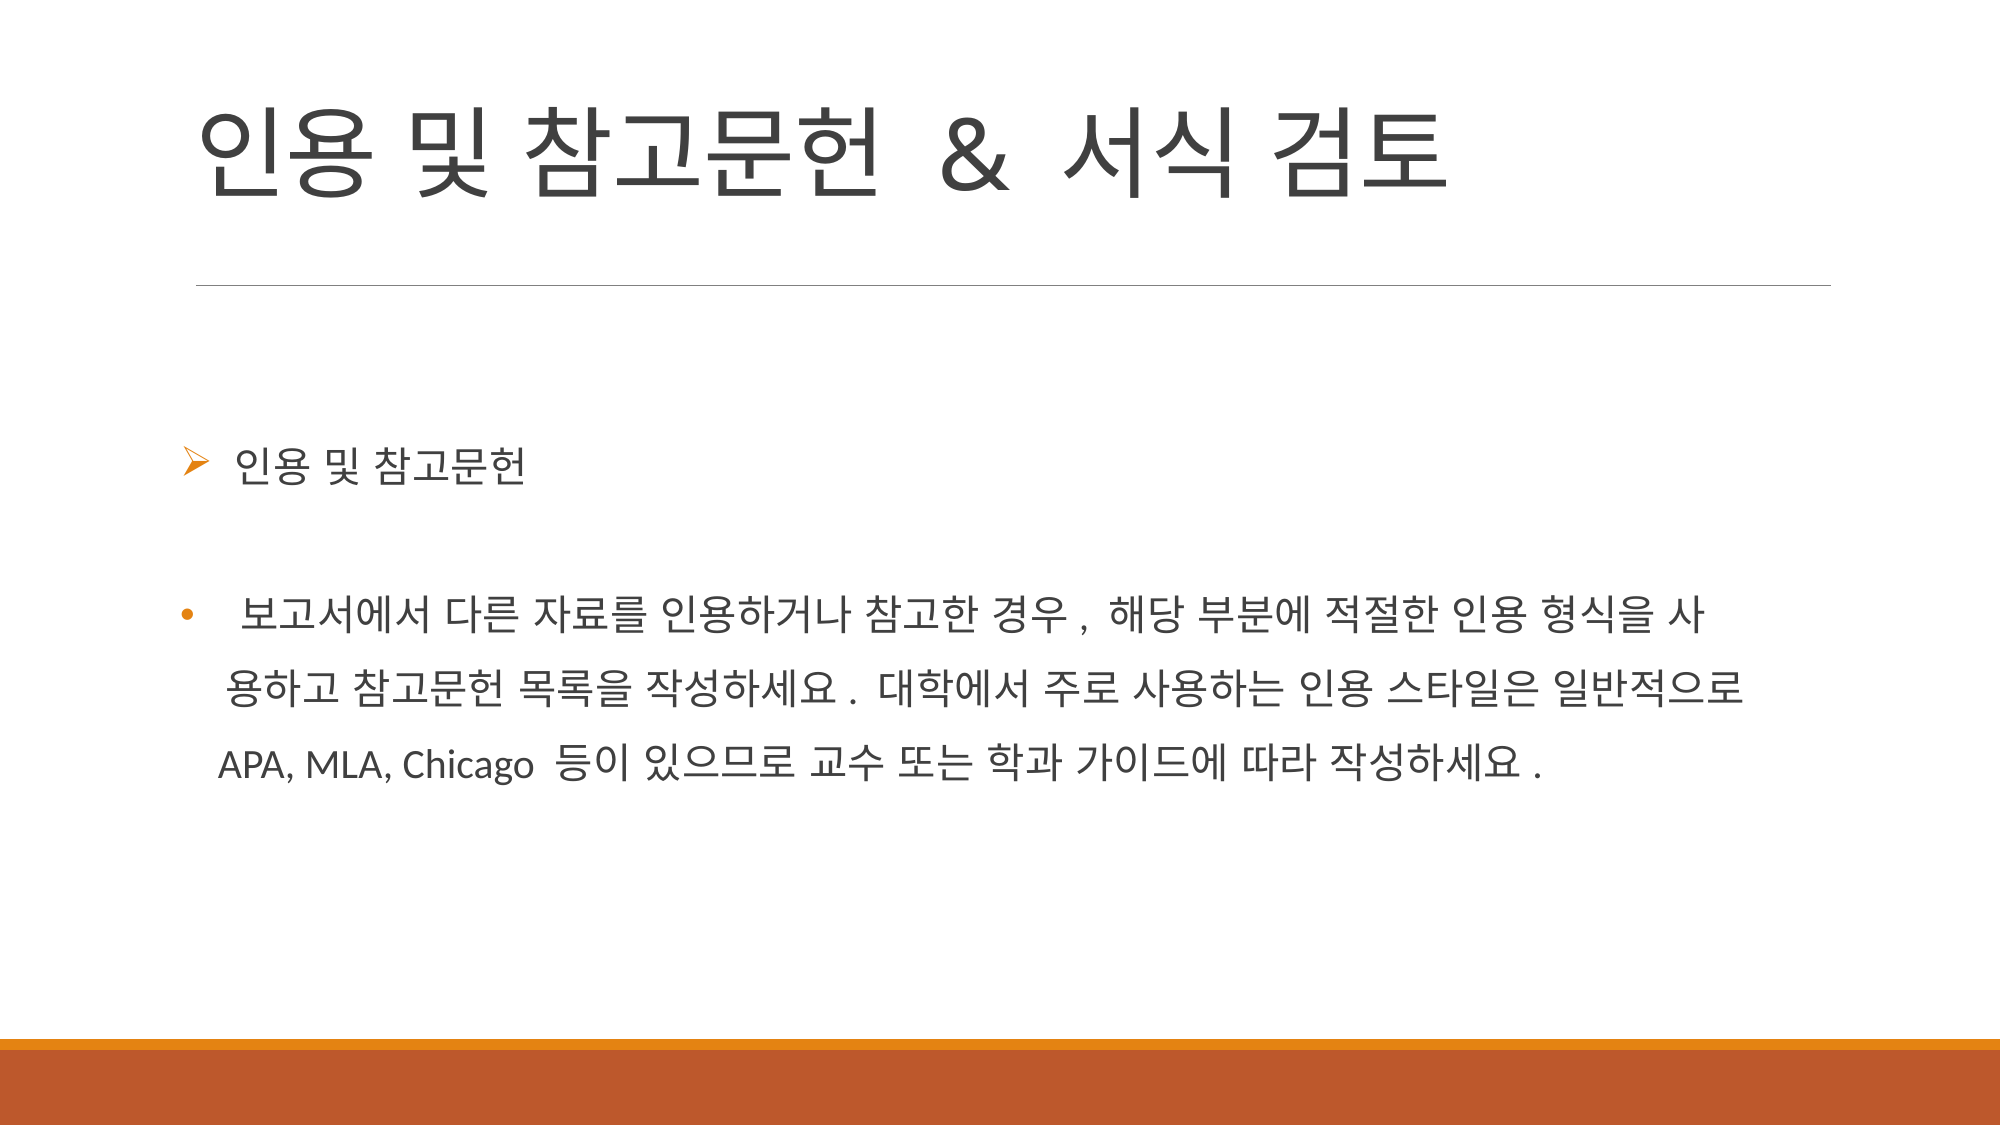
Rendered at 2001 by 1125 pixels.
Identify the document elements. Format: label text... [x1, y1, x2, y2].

title 인용 및 참고문헌 & 서식 검토 [180, 73, 1830, 219]
list 인용 및 참고문헌 보고서에서 다른 자료를 인용하거나 참고한 경우, 해당 부분에 적절한 인용 형식을 사 용하고 참고문헌 목록을 작성하세요. 대학에서 주로 사용하는 인용 스타일은 일반적으로 APA, MLA, Chicago 등이 있으므로 교수 또는 학과 가이드에 따라 작성하세요. [180, 438, 1830, 924]
